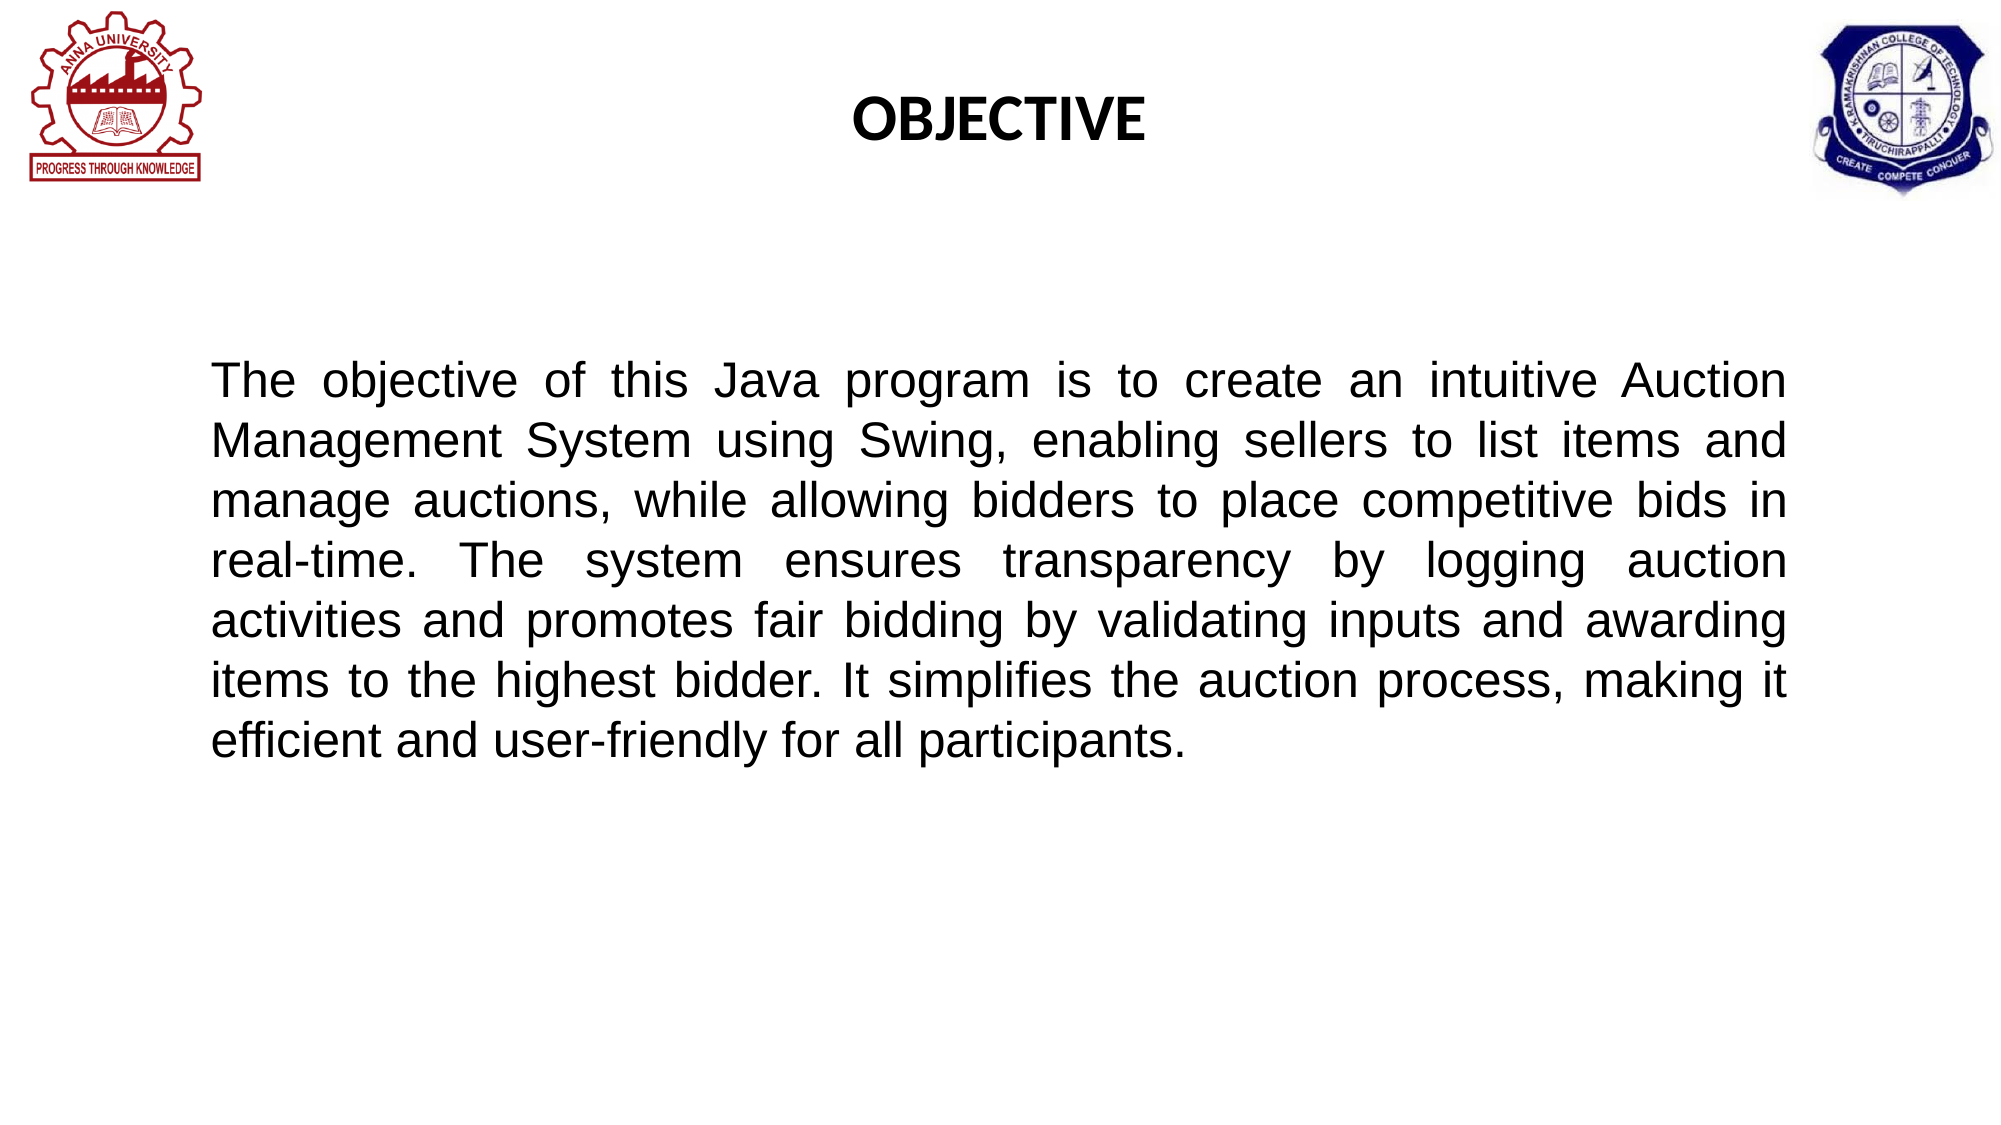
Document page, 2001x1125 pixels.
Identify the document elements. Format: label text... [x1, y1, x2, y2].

title OBJECTIVE [324, 31, 1675, 156]
picture [1809, 18, 2000, 201]
picture [27, 9, 203, 184]
text_box The objective of this Java program is to create an intuitive Auction Management System using Swing, enabling sellers to list items and manage auctions, while allowing bidders to place competitive bids in real-time. The system ensures transparency by logging auction activities and promotes fair bidding by validating inputs and awarding items to the highest bidder. It simplifies the auction process, making it efficient and user-friendly for all participants. [195, 340, 1804, 775]
text_box [0, 200, 2000, 1125]
